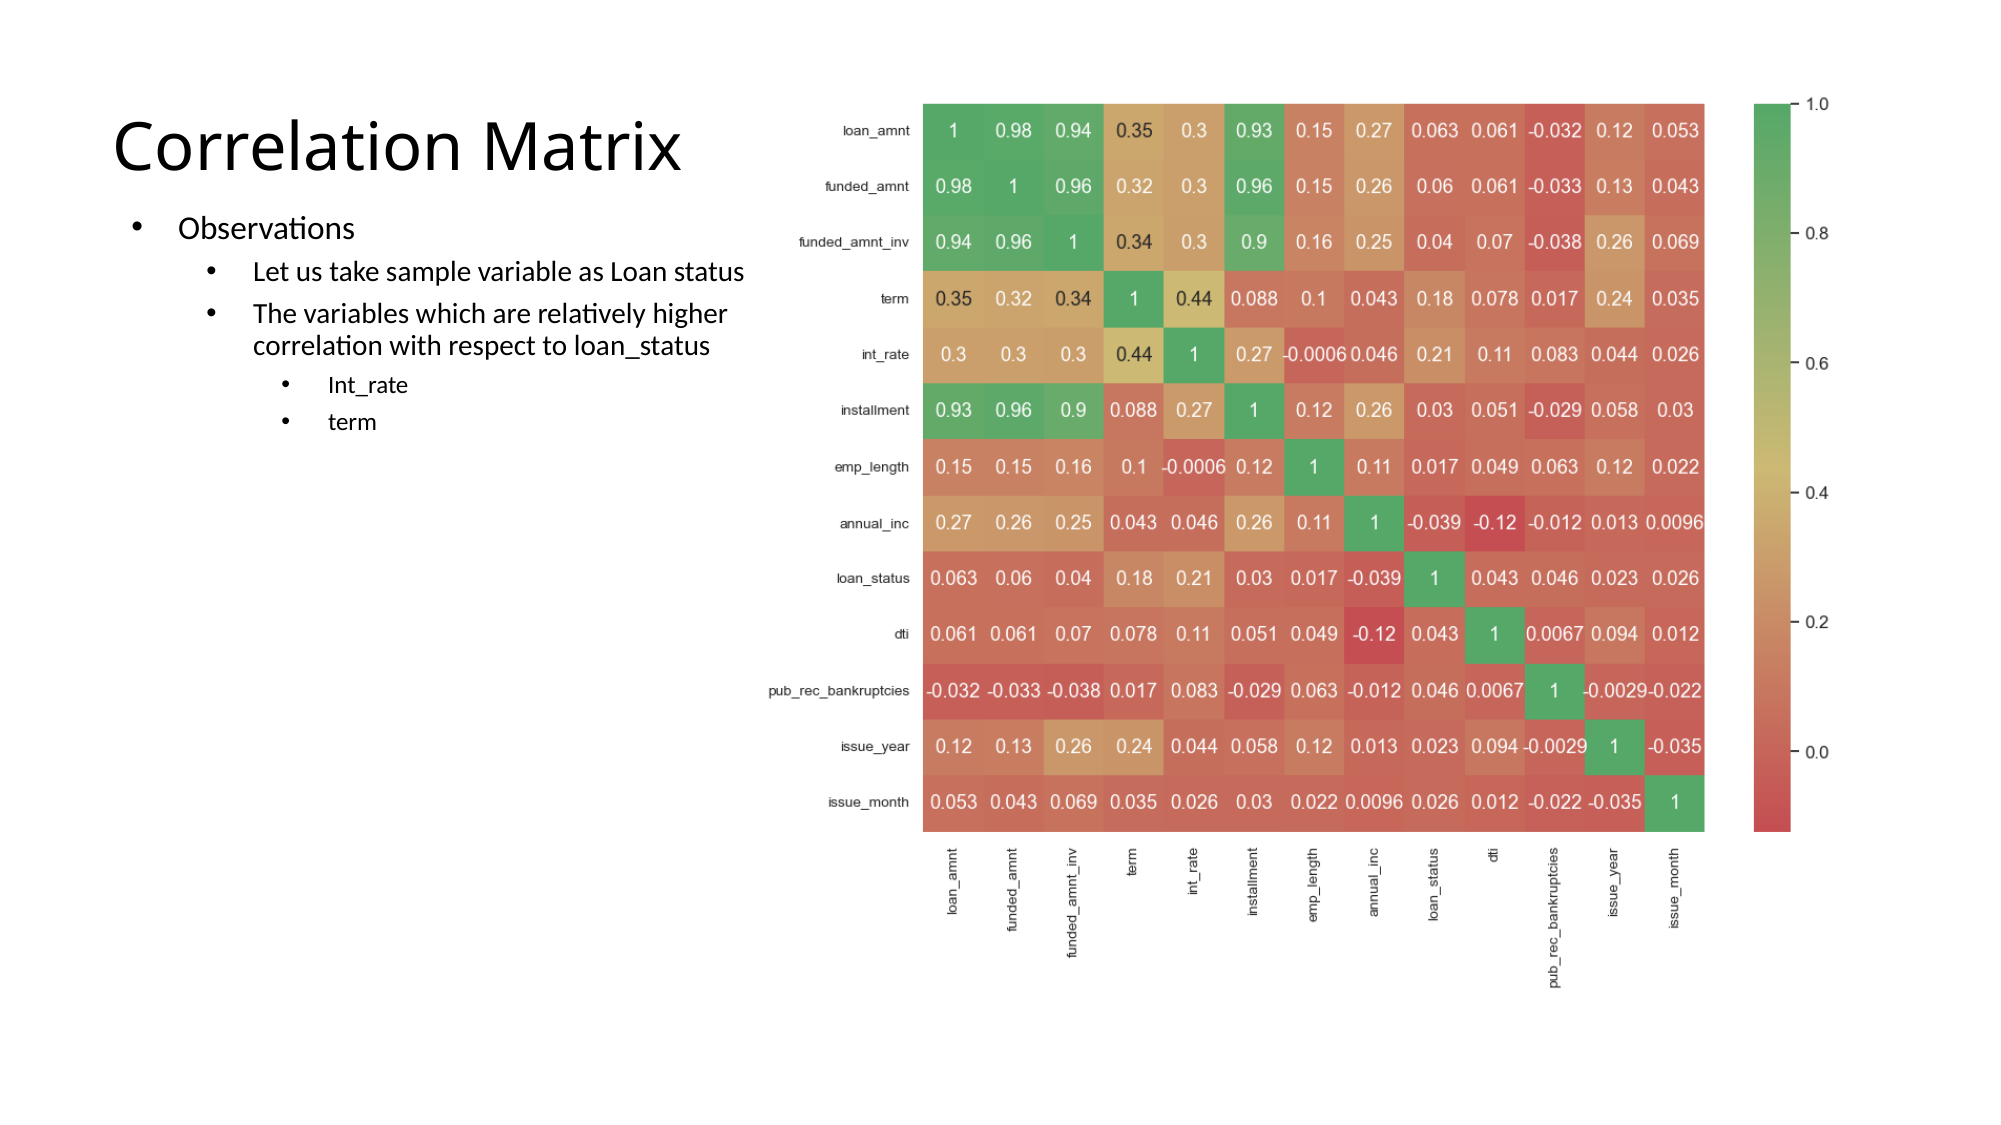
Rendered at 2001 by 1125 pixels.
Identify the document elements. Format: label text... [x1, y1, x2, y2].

picture [757, 87, 1839, 998]
list Observations Let us take sample variable as Loan status The variables which are relatively higher correlation with respect to loan_status Int_rate term [116, 203, 757, 829]
title Correlation Matrix [97, 98, 743, 193]
